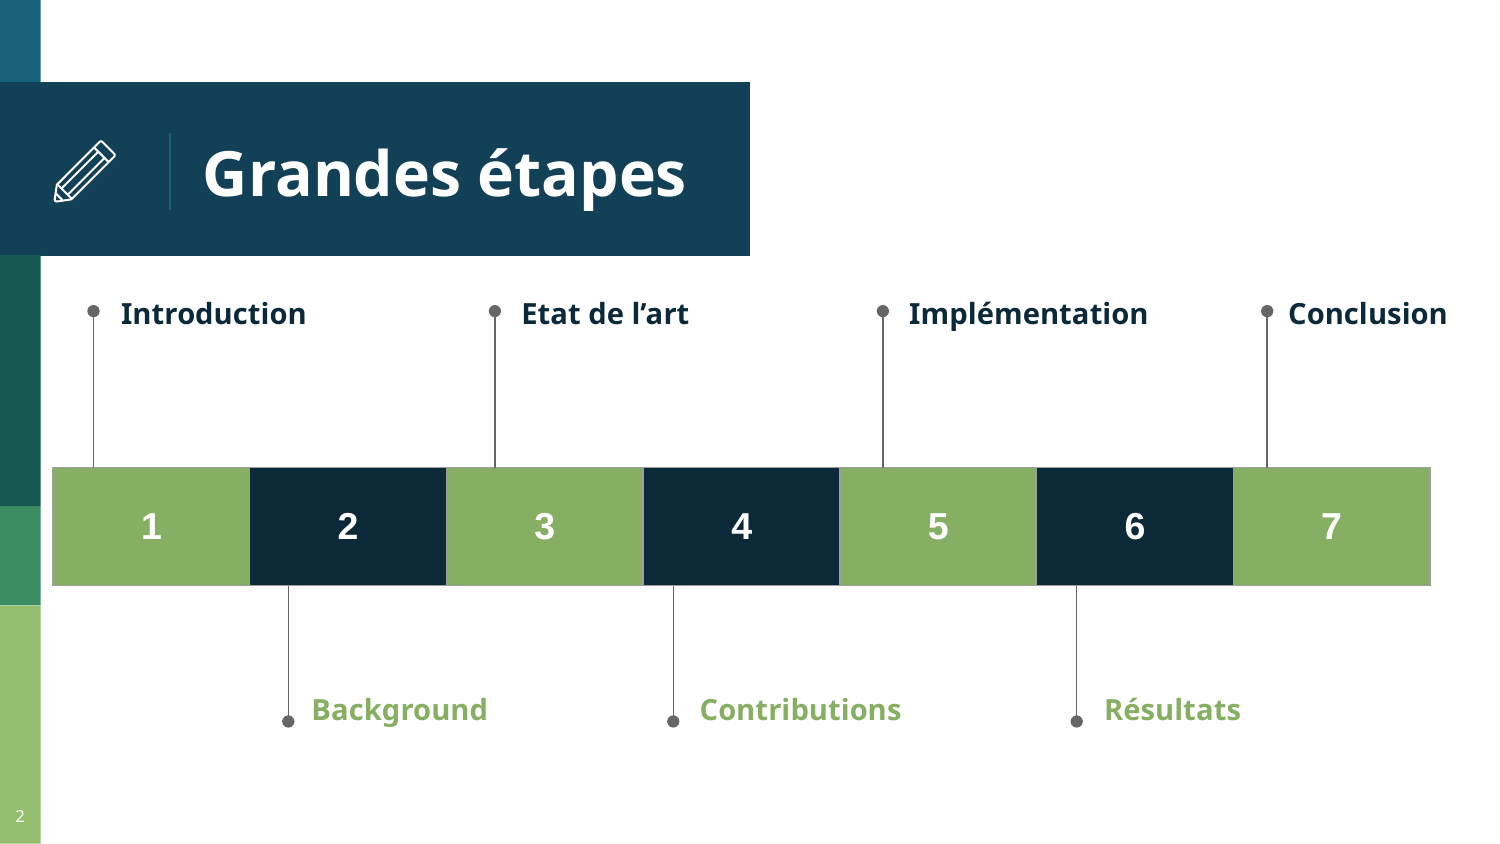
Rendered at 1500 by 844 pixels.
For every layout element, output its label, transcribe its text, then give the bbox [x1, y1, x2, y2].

title Conclusion [1273, 280, 1498, 345]
title Background [296, 676, 571, 742]
table_header 1 [54, 468, 249, 585]
title Résultats [1089, 676, 1354, 742]
table_header 3 [447, 468, 642, 585]
table_header 5 [841, 468, 1036, 585]
table_header 2 [250, 468, 446, 585]
table_header 4 [644, 468, 839, 585]
title Etat de l’art [506, 280, 781, 345]
title Implémentation [894, 280, 1201, 345]
table_header 6 [1037, 468, 1233, 585]
title Contributions [684, 676, 949, 742]
table_header 7 [1234, 468, 1429, 585]
title Grandes étapes [187, 87, 715, 256]
title Introduction [106, 280, 394, 345]
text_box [54, 141, 116, 202]
slide_number ‹#› [0, 790, 49, 844]
